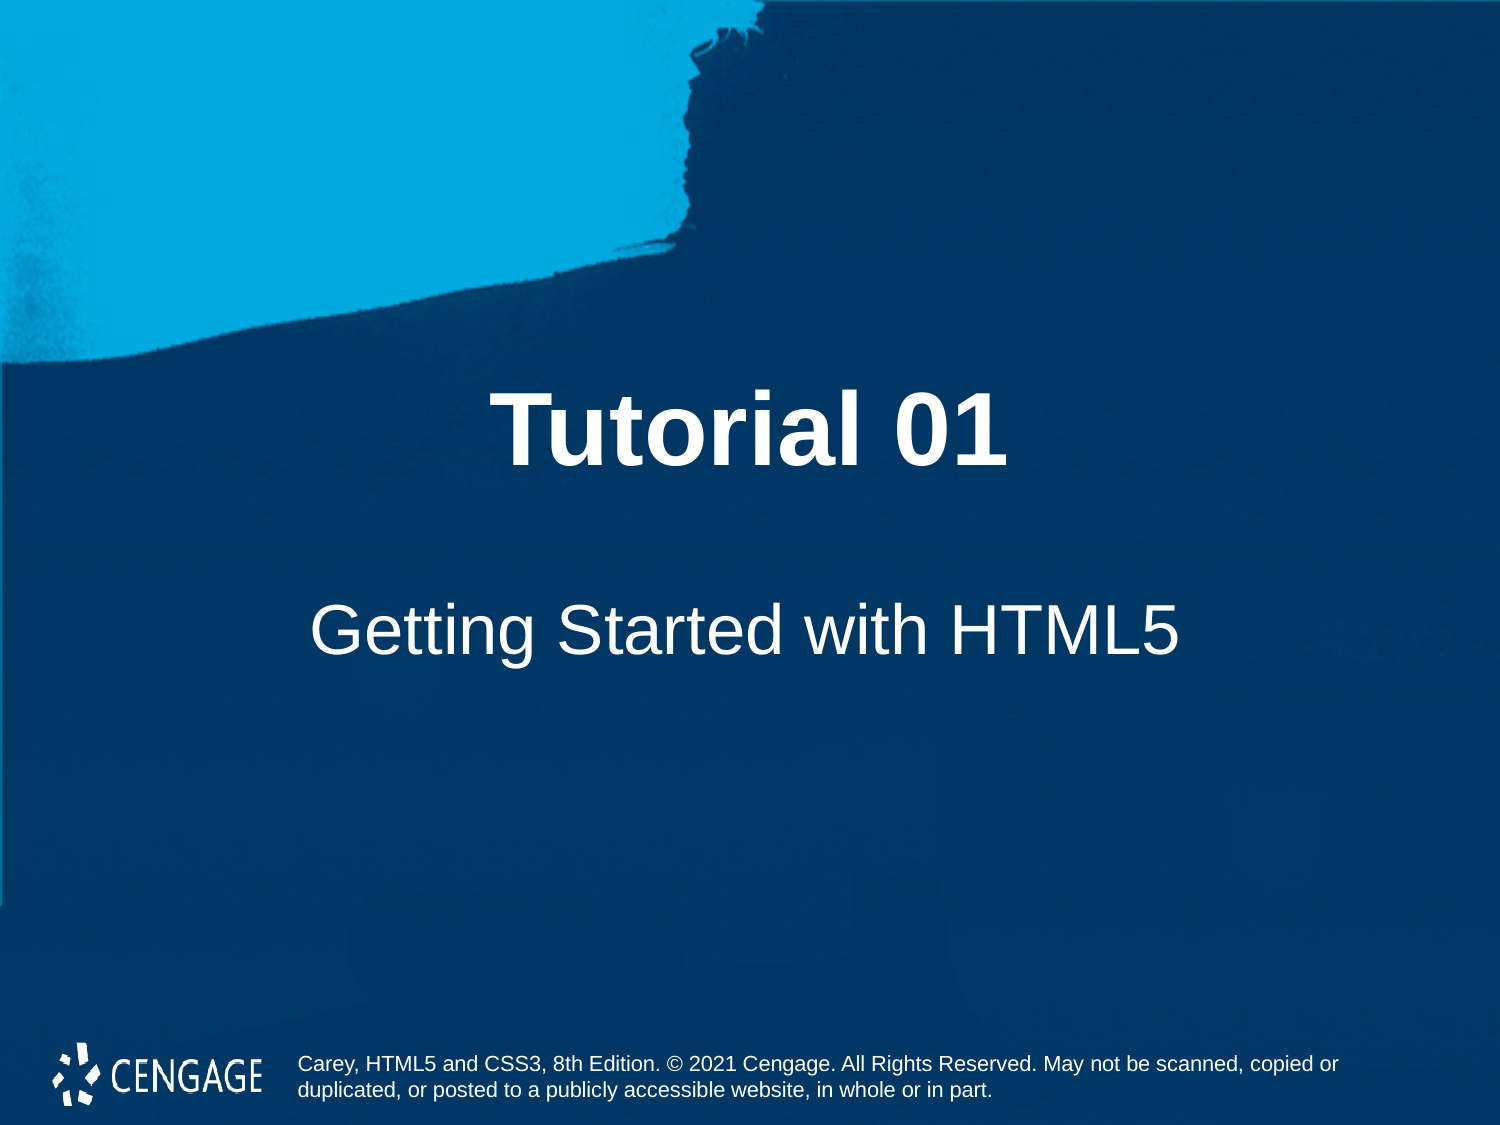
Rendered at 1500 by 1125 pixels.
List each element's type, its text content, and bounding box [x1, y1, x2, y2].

picture [694, 43, 709, 52]
title Tutorial 01 [103, 375, 1397, 488]
picture [0, 2, 1500, 1125]
footer Carey, HTML5 and CSS3, 8th Edition. © 2021 Cengage. All Rights Reserved. May not be scanned, copied or duplicated, or posted to a publicly accessible website, in whole or in part. [282, 1045, 1366, 1106]
list Getting Started with HTML5 [204, 593, 1288, 692]
